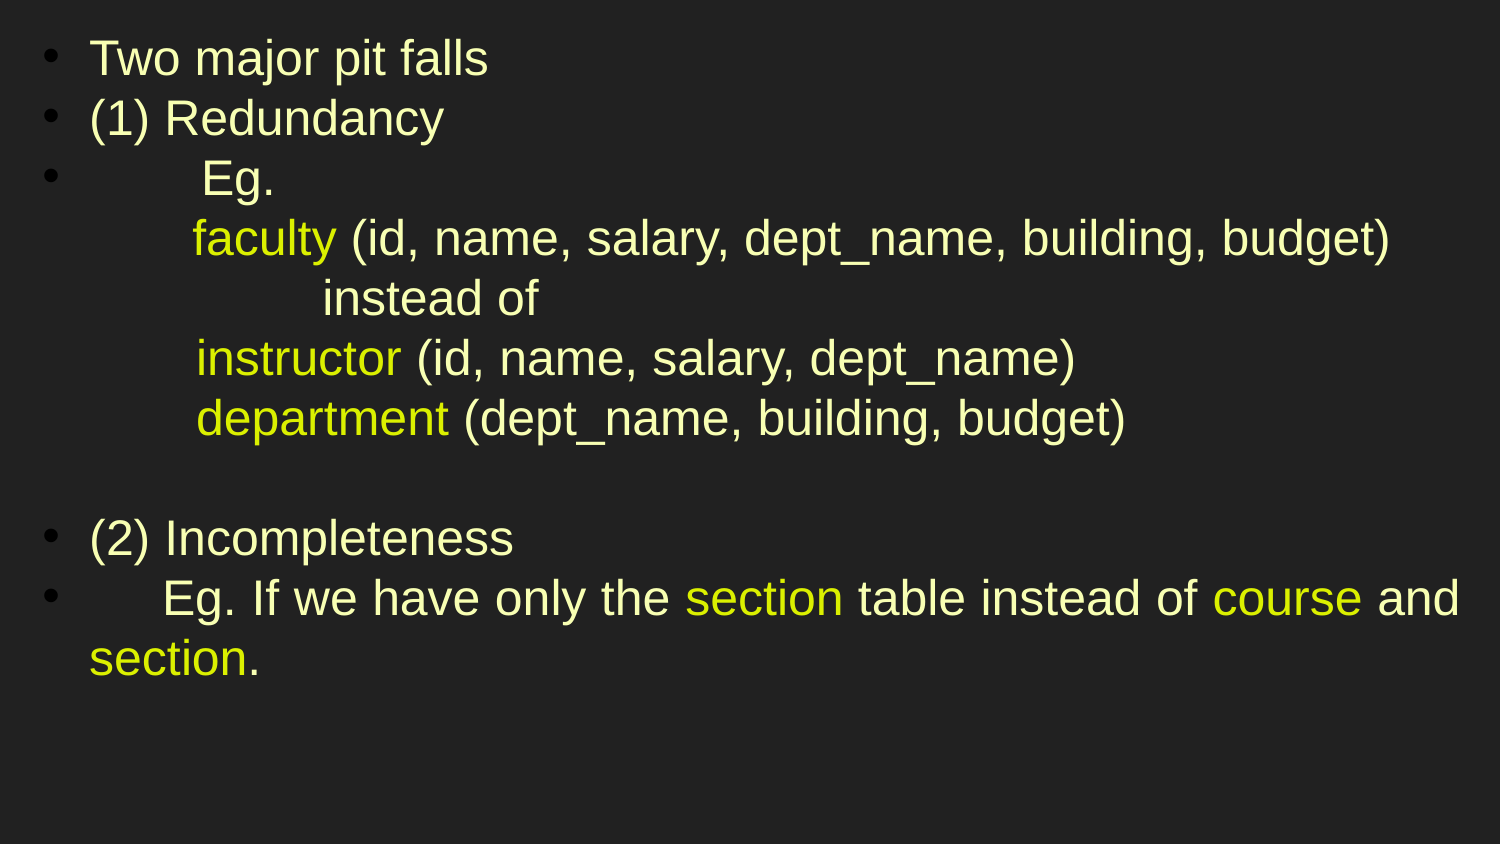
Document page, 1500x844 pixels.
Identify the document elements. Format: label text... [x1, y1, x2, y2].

text_box Two major pit falls (1) Redundancy Eg. faculty (id, name, salary, dept_name, building, budget) instead of instructor (id, name, salary, dept_name) department (dept_name, building, budget) (2) Incompleteness Eg. If we have only the section table instead of course and section. [27, 17, 1476, 753]
